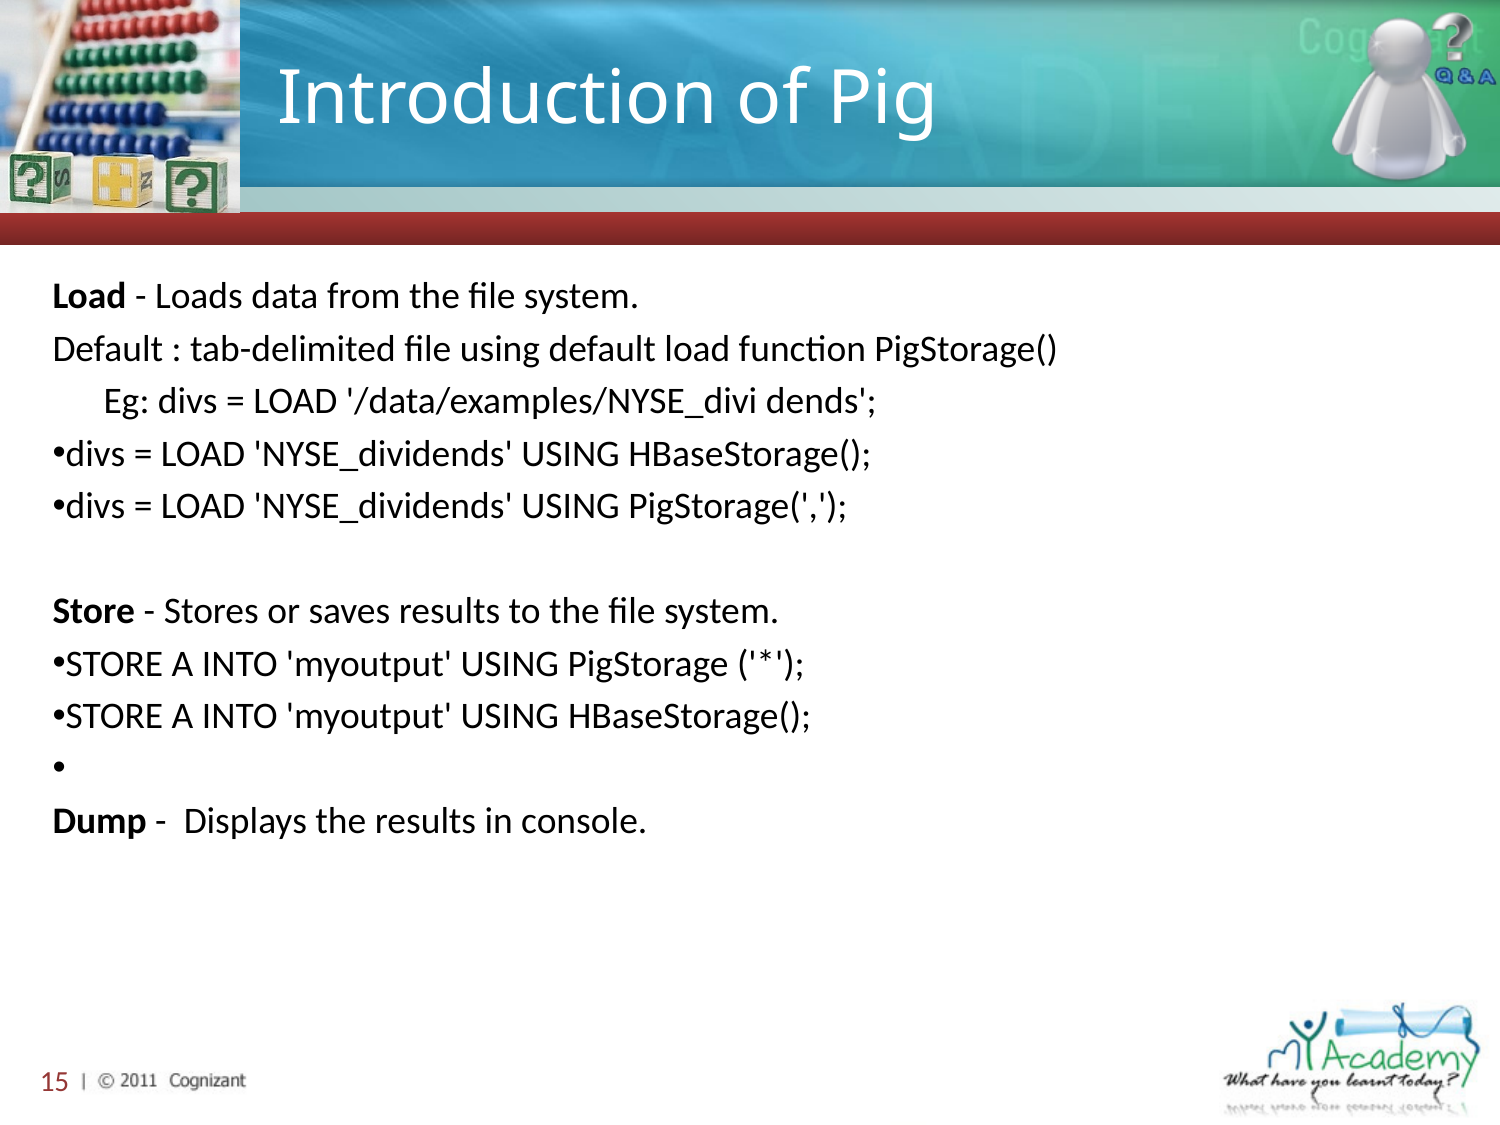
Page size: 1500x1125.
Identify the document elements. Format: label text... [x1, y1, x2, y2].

slide_number 15 [24, 1054, 100, 1100]
picture [1332, 12, 1498, 186]
title Introduction of Pig [262, 0, 1500, 188]
picture [0, 245, 1500, 1125]
picture [0, 0, 262, 213]
list Load - Loads data from the file system. Default : tab-delimited file using default load function PigStorage() Eg: divs = LOAD '/data/examples/NYSE_divi dends'; divs = LOAD 'NYSE_dividends' USING HBaseStorage(); divs = LOAD 'NYSE_dividends' USING PigStorage(','); Store - Stores or saves results to the file system. STORE A INTO 'myoutput' USING PigStorage ('*'); STORE A INTO 'myoutput' USING HBaseStorage(); Dump - Displays the results in console. [37, 263, 1463, 1076]
